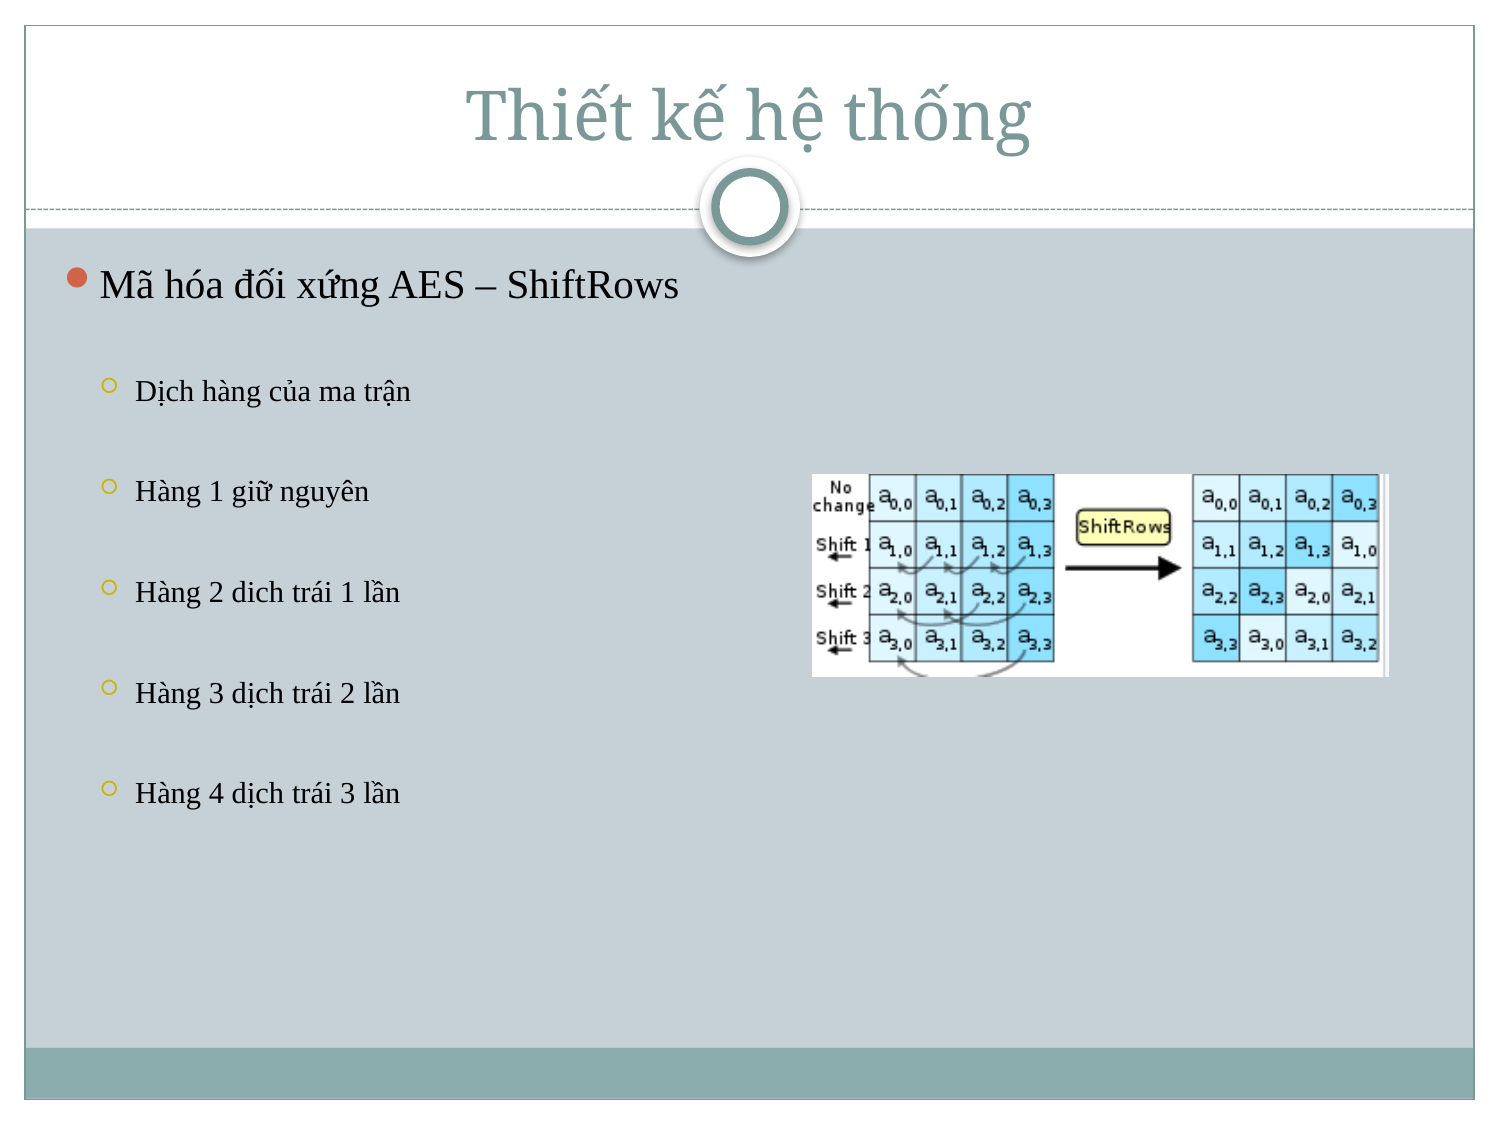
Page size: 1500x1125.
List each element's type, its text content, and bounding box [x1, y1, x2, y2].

title Thiết kế hệ thống [49, 37, 1450, 162]
picture [812, 474, 1389, 677]
list Mã hóa đối xứng AES – ShiftRows Dịch hàng của ma trận Hàng 1 giữ nguyên Hàng 2 dich trái 1 lần Hàng 3 dịch trái 2 lần Hàng 4 dịch trái 3 lần [49, 250, 1445, 1001]
